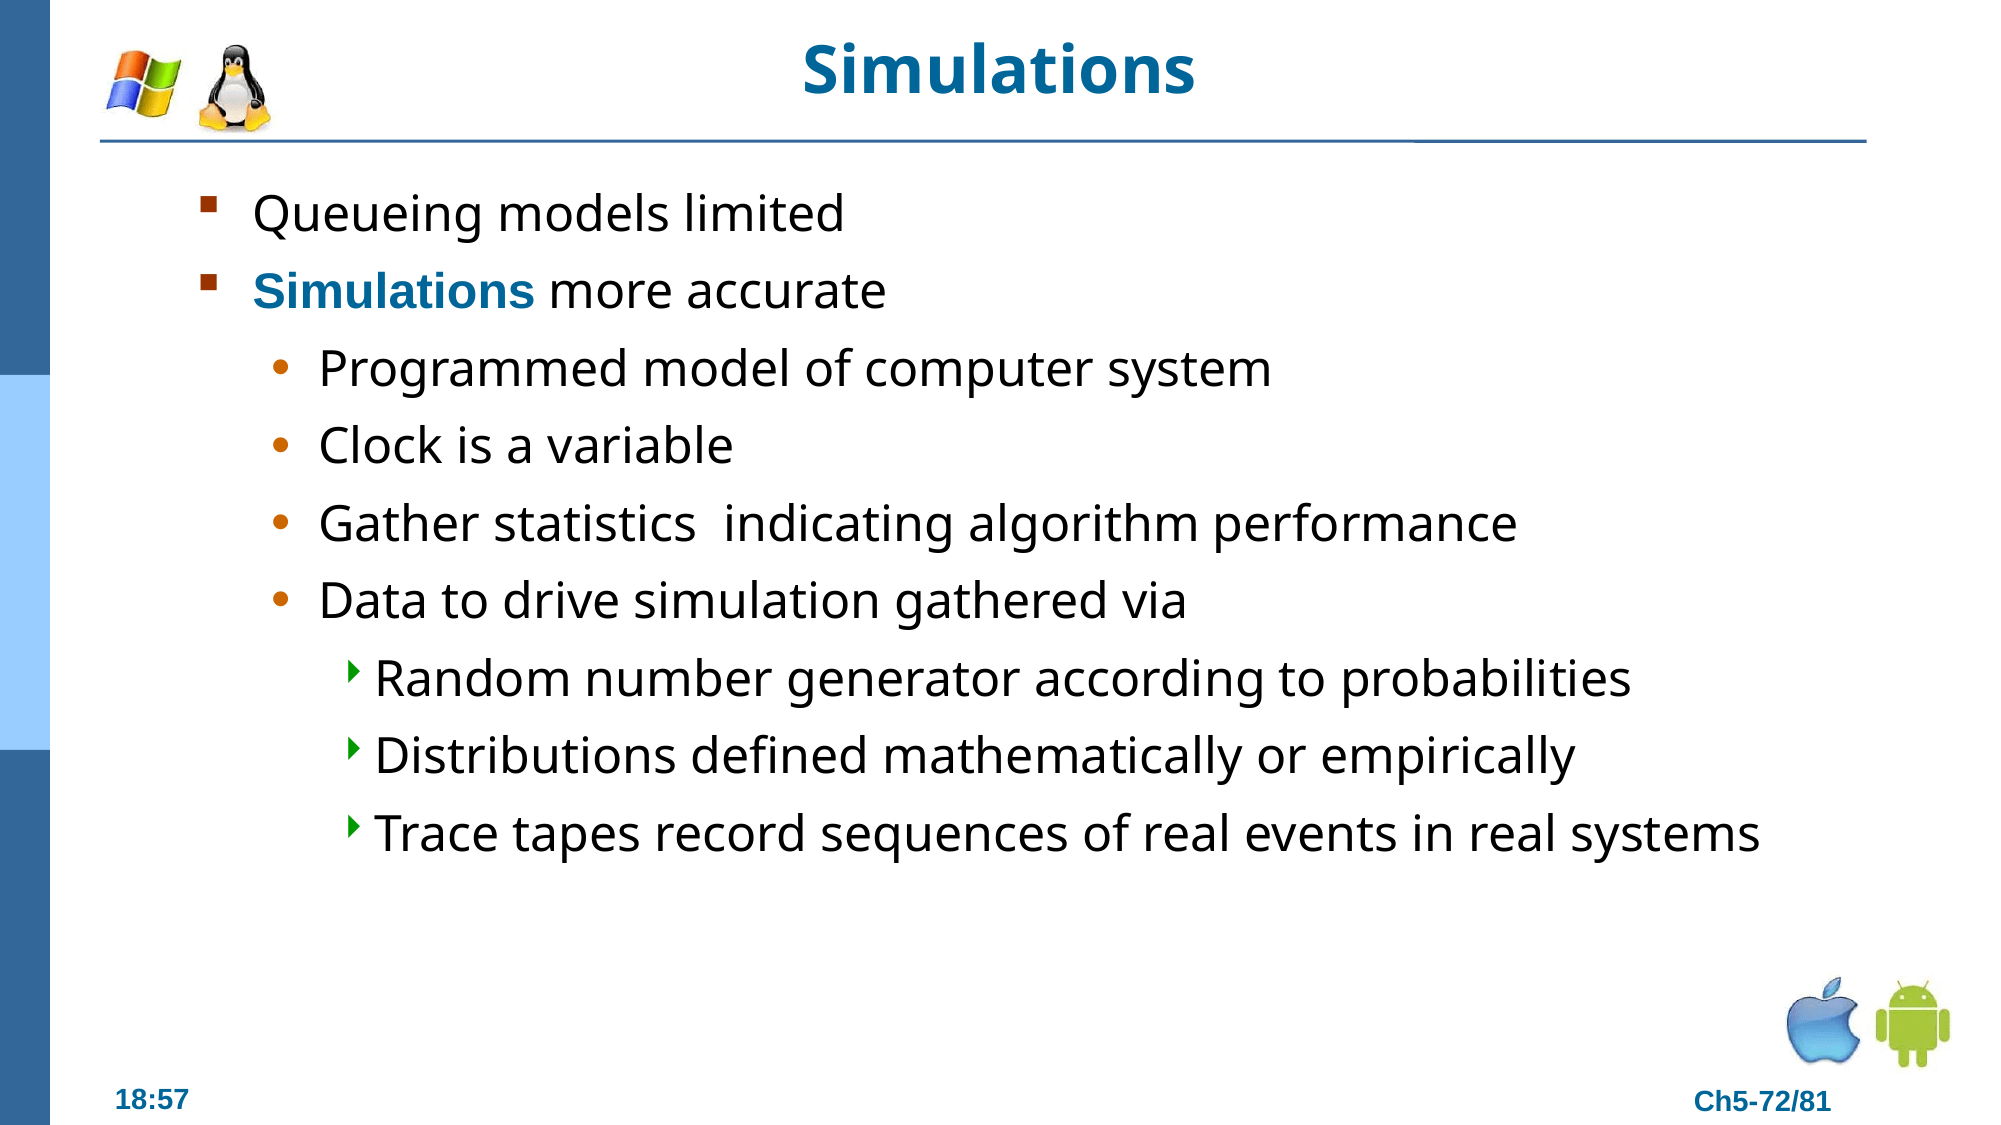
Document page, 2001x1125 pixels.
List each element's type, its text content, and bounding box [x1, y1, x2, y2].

list Queueing models limited Simulations more accurate Programmed model of computer system Clock is a variable Gather statistics indicating algorithm performance Data to drive simulation gathered via Random number generator according to probabilities Distributions defined mathematically or empirically Trace tapes record sequences of real events in real systems [181, 174, 1856, 918]
picture [1774, 973, 1959, 1074]
title Simulations [324, 20, 1675, 115]
picture [99, 36, 285, 137]
